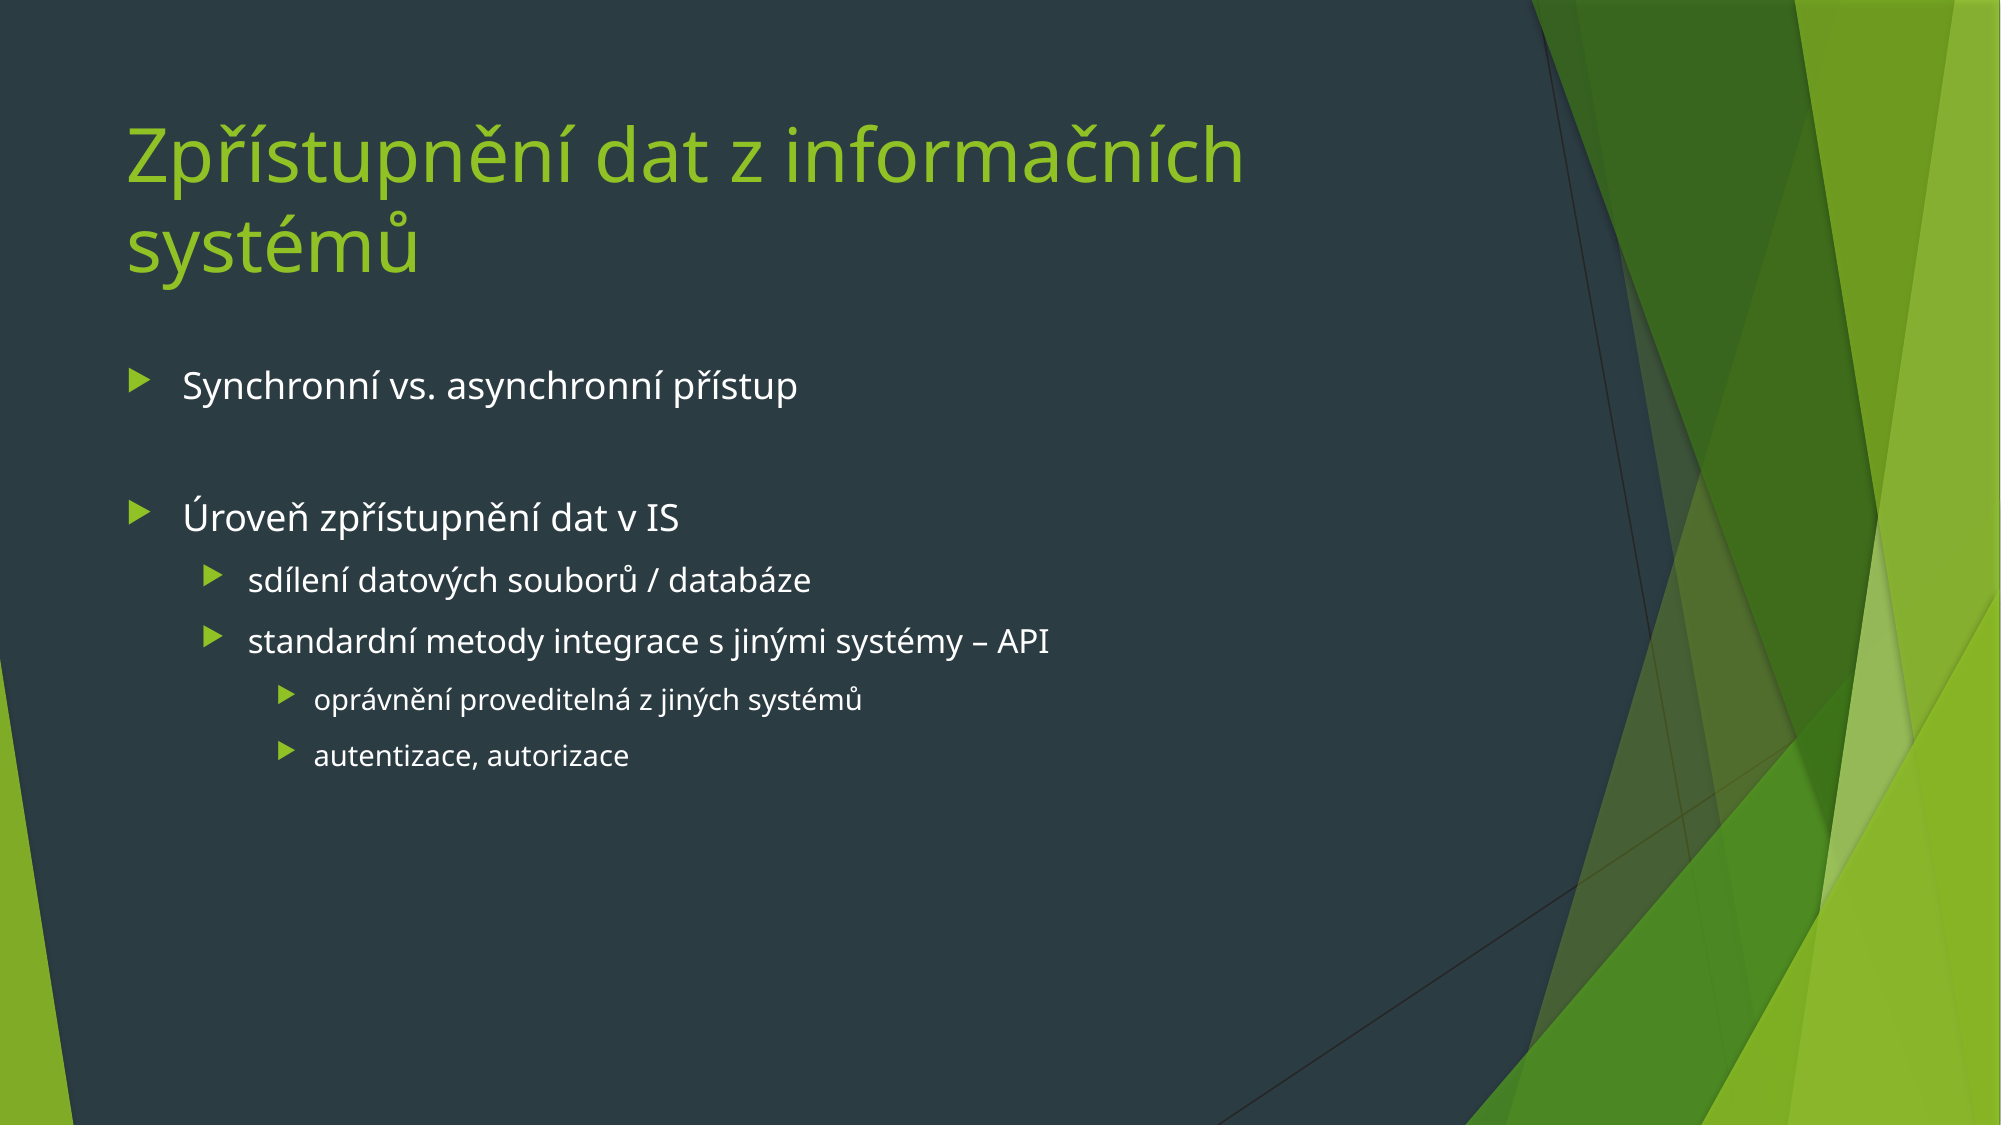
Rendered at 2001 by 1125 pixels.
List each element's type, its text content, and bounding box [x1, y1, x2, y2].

list Synchronní vs. asynchronní přístup Úroveň zpřístupnění dat v IS sdílení datových souborů / databáze standardní metody integrace s jinými systémy – API oprávnění proveditelná z jiných systémů autentizace, autorizace [111, 354, 1522, 992]
title Zpřístupnění dat z informačních systémů [111, 99, 1522, 317]
